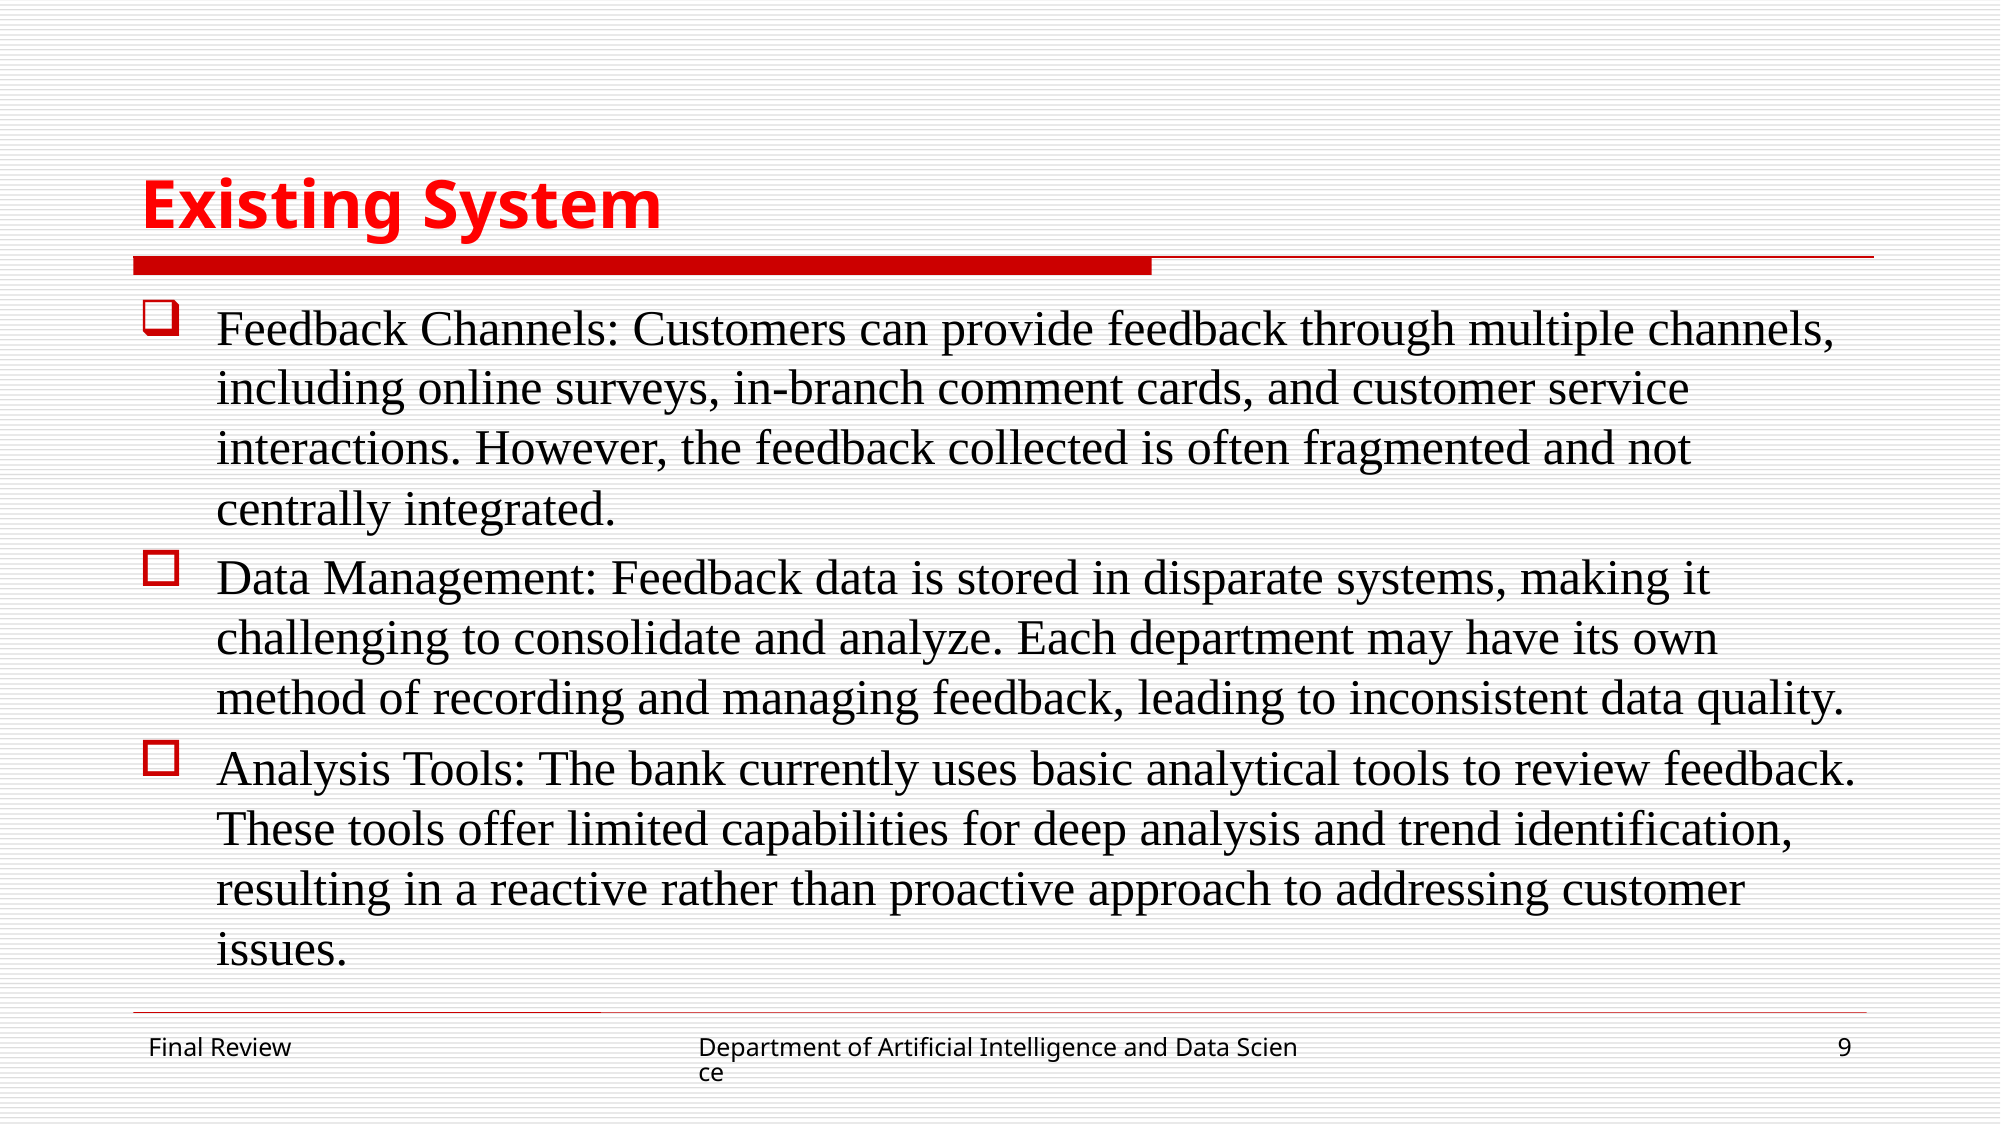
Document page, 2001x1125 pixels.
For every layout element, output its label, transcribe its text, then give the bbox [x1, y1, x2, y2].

slide_number Final Review [133, 1024, 567, 1103]
footer Department of Artificial Intelligence and Data Science [683, 1024, 1317, 1103]
title Existing System [125, 50, 1876, 250]
list Feedback Channels: Customers can provide feedback through multiple channels, including online surveys, in-branch comment cards, and customer service interactions. However, the feedback collected is often fragmented and not centrally integrated. Data Management: Feedback data is stored in disparate systems, making it challenging to consolidate and analyze. Each department may have its own method of recording and managing feedback, leading to inconsistent data quality. Analysis Tools: The bank currently uses basic analytical tools to review feedback. These tools offer limited capabilities for deep analysis and trend identification, resulting in a reactive rather than proactive approach to addressing customer issues. [123, 287, 1874, 988]
slide_number 9 [1433, 1024, 1867, 1103]
picture [0, 0, 2001, 1125]
